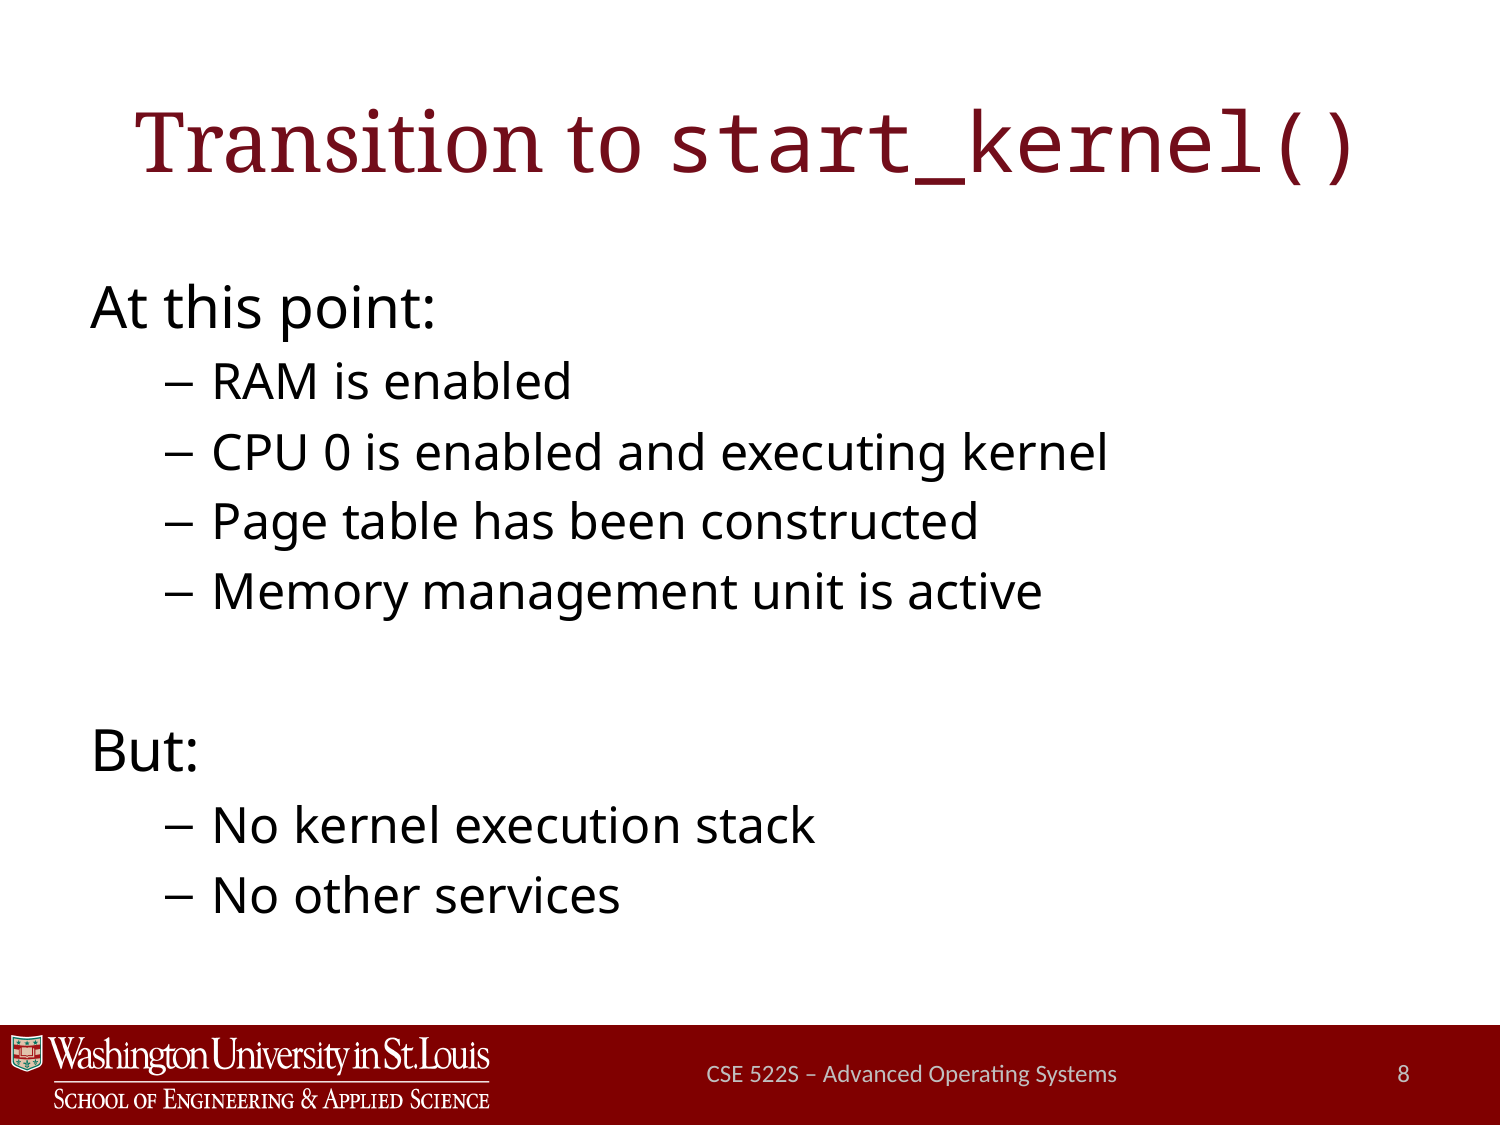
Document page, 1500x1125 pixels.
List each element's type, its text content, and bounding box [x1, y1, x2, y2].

picture [0, 1005, 513, 1125]
slide_number 8 [1074, 1042, 1425, 1103]
footer CSE 522S – Advanced Operating Systems [675, 1042, 1074, 1103]
list At this point: RAM is enabled CPU 0 is enabled and executing kernel Page table has been constructed Memory management unit is active But: No kernel execution stack No other services [75, 262, 1425, 1005]
title Transition to start_kernel() [75, 45, 1425, 233]
